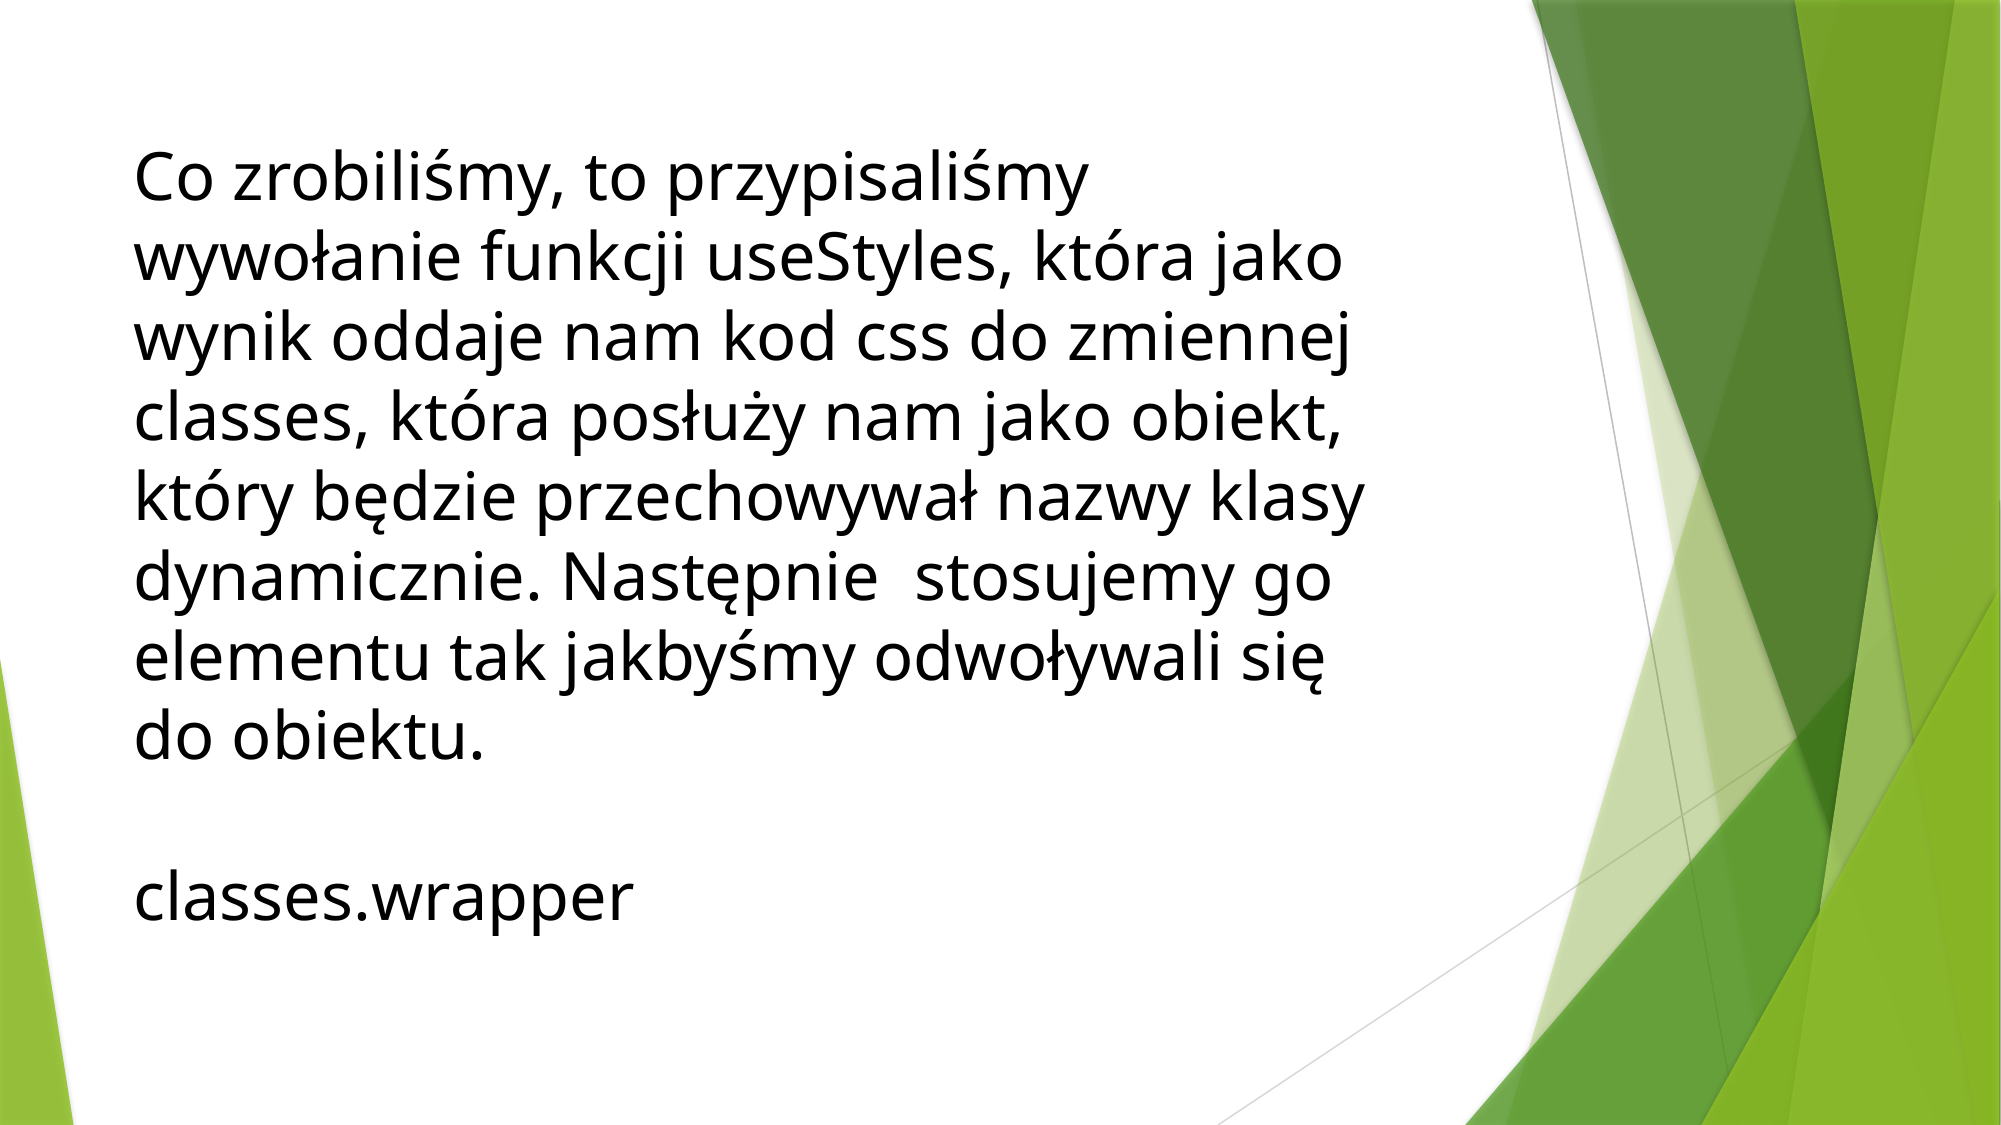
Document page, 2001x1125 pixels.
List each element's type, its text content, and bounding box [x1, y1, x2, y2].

text_box Co zrobiliśmy, to przypisaliśmy wywołanie funkcji useStyles, która jako wynik oddaje nam kod css do zmiennej classes, która posłuży nam jako obiekt, który będzie przechowywał nazwy klasy dynamicznie. Następnie stosujemy go elementu tak jakbyśmy odwoływali się do obiektu. classes.wrapper [118, 126, 1390, 941]
